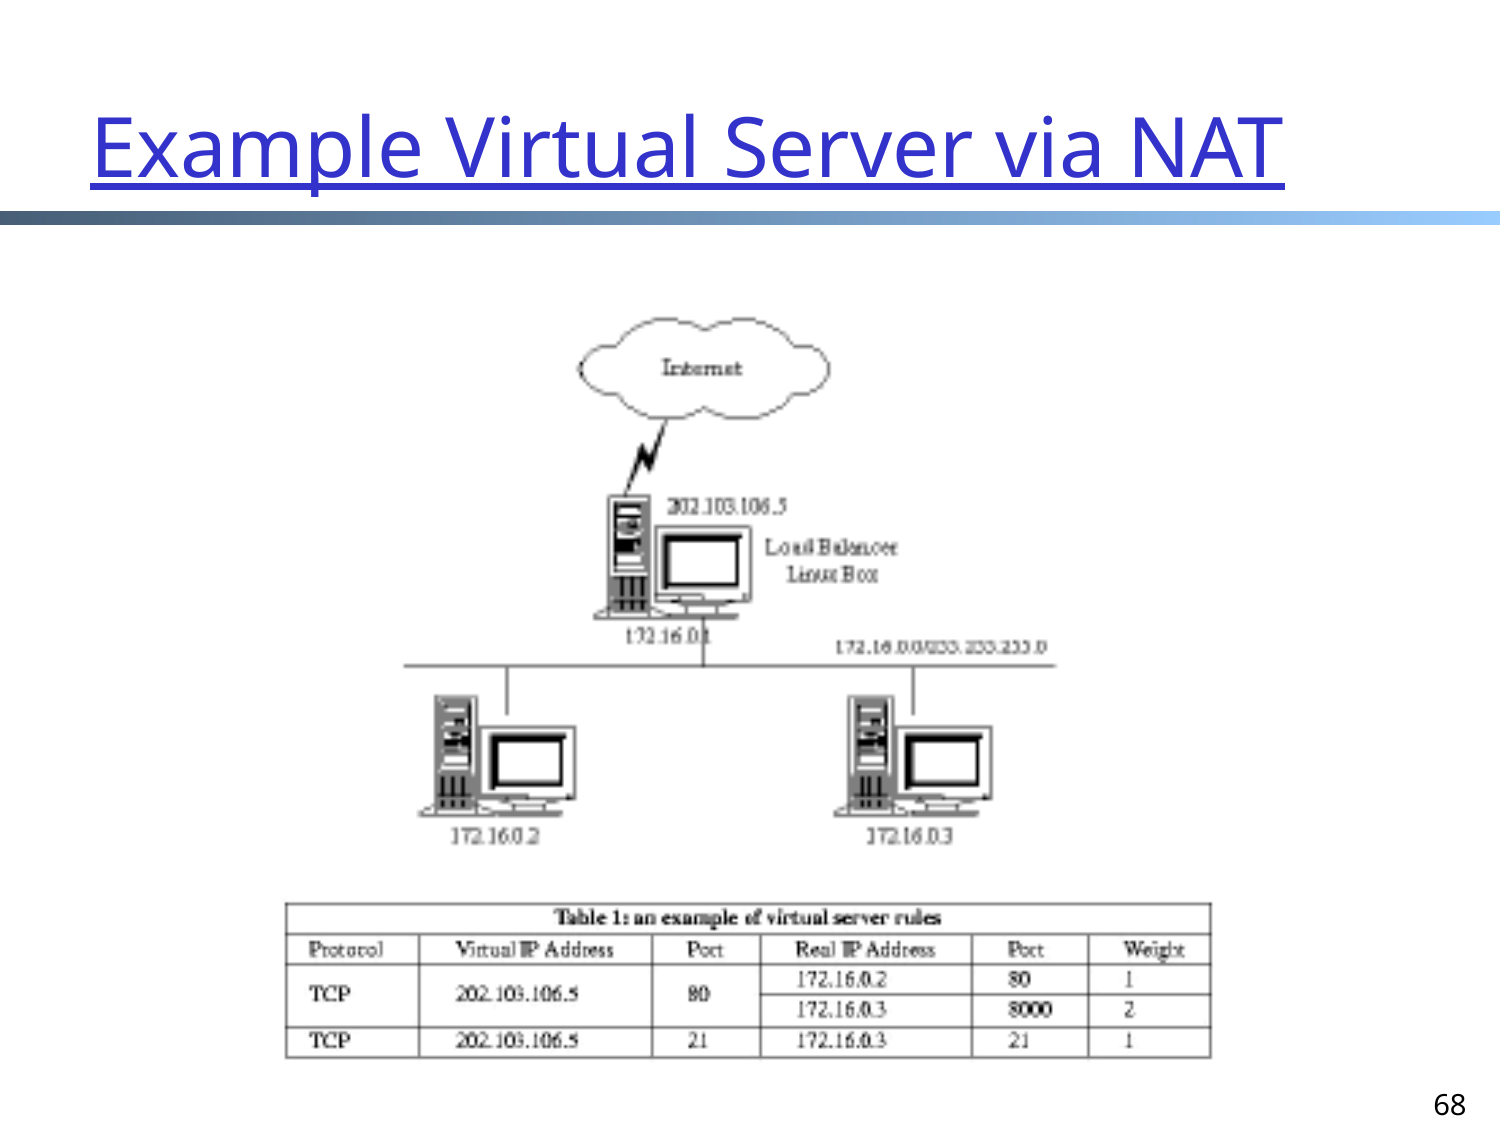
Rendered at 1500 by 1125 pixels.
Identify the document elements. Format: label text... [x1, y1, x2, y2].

slide_number 68 [1406, 1078, 1482, 1125]
picture [299, 312, 1238, 863]
title Example Virtual Server via NAT [75, 50, 1450, 238]
picture [274, 887, 1235, 1077]
